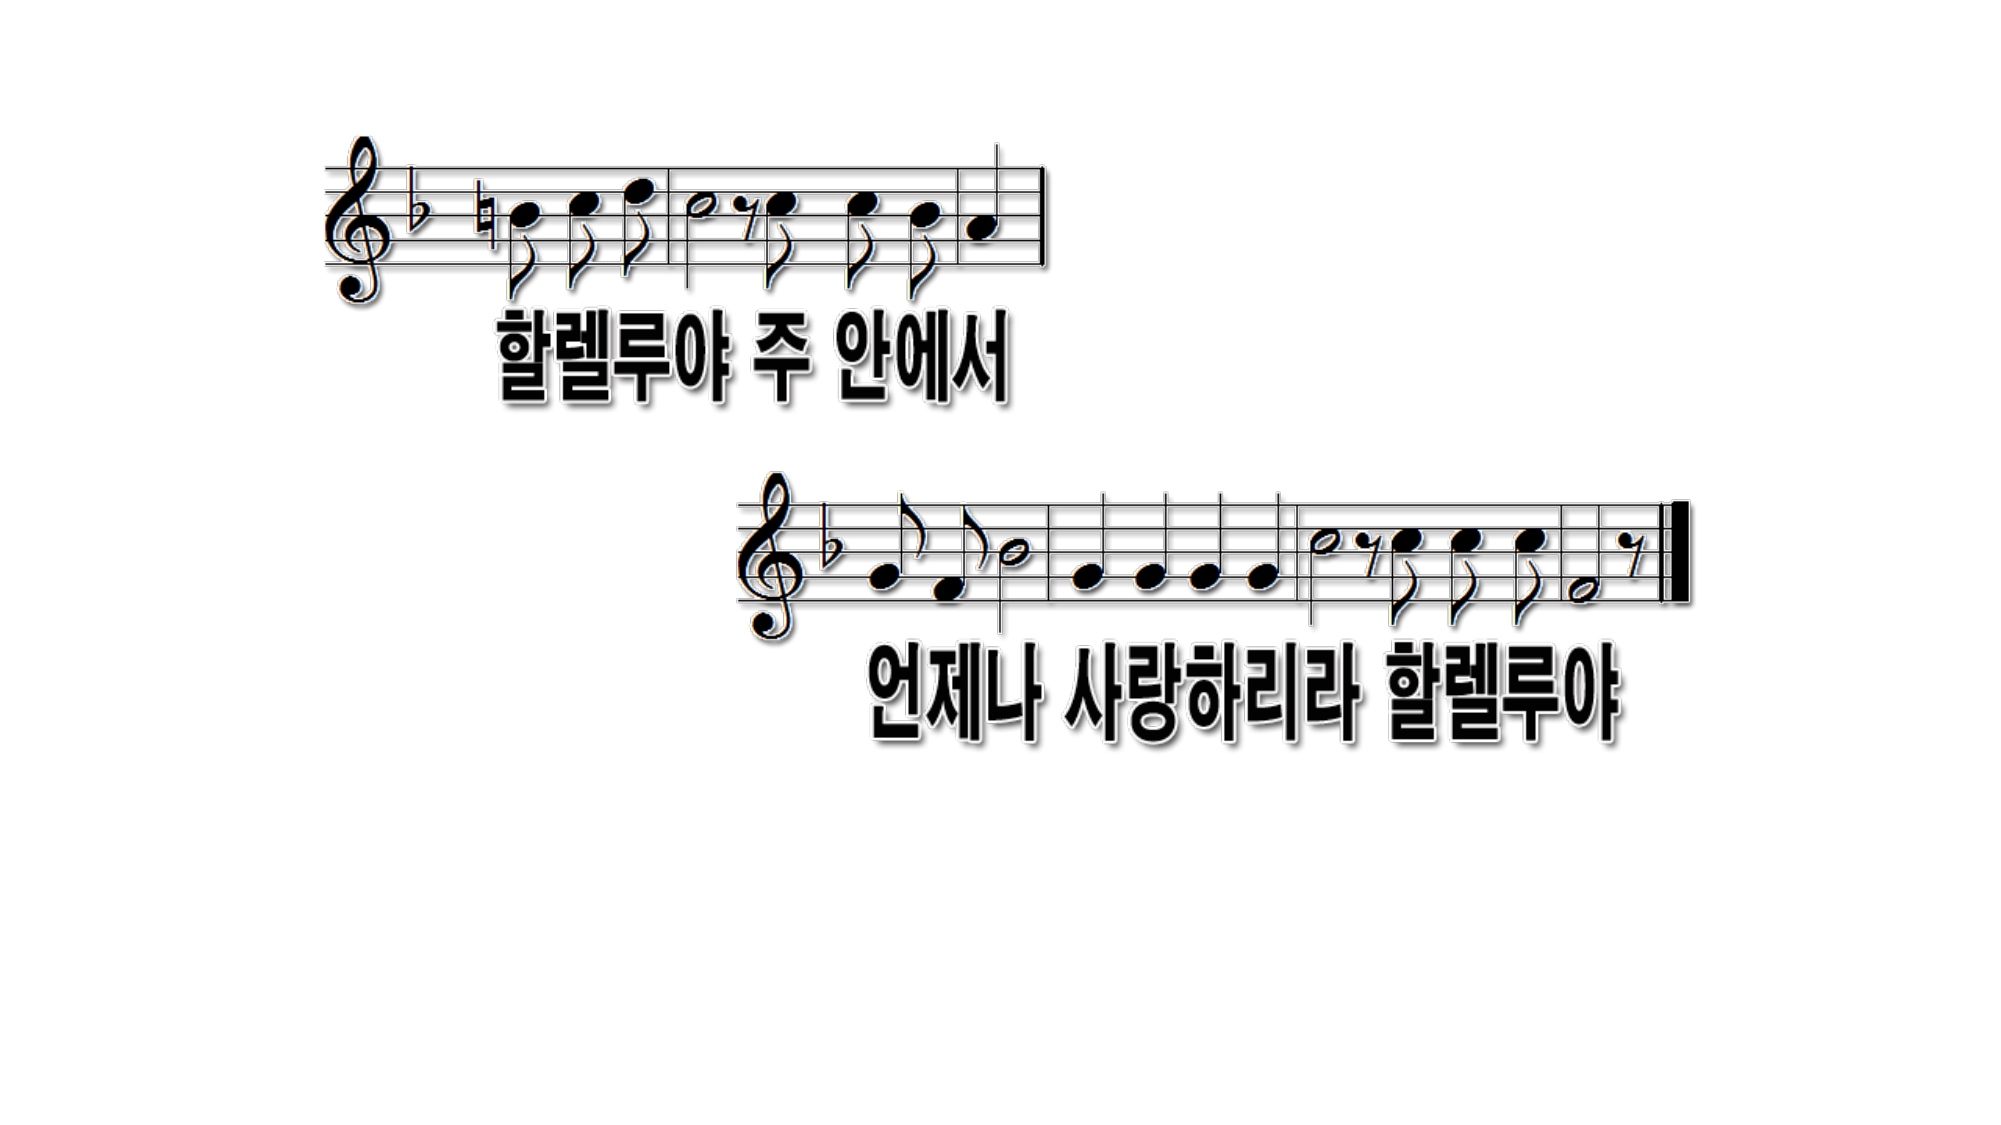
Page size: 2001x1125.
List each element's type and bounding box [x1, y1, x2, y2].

picture [249, 0, 1750, 835]
